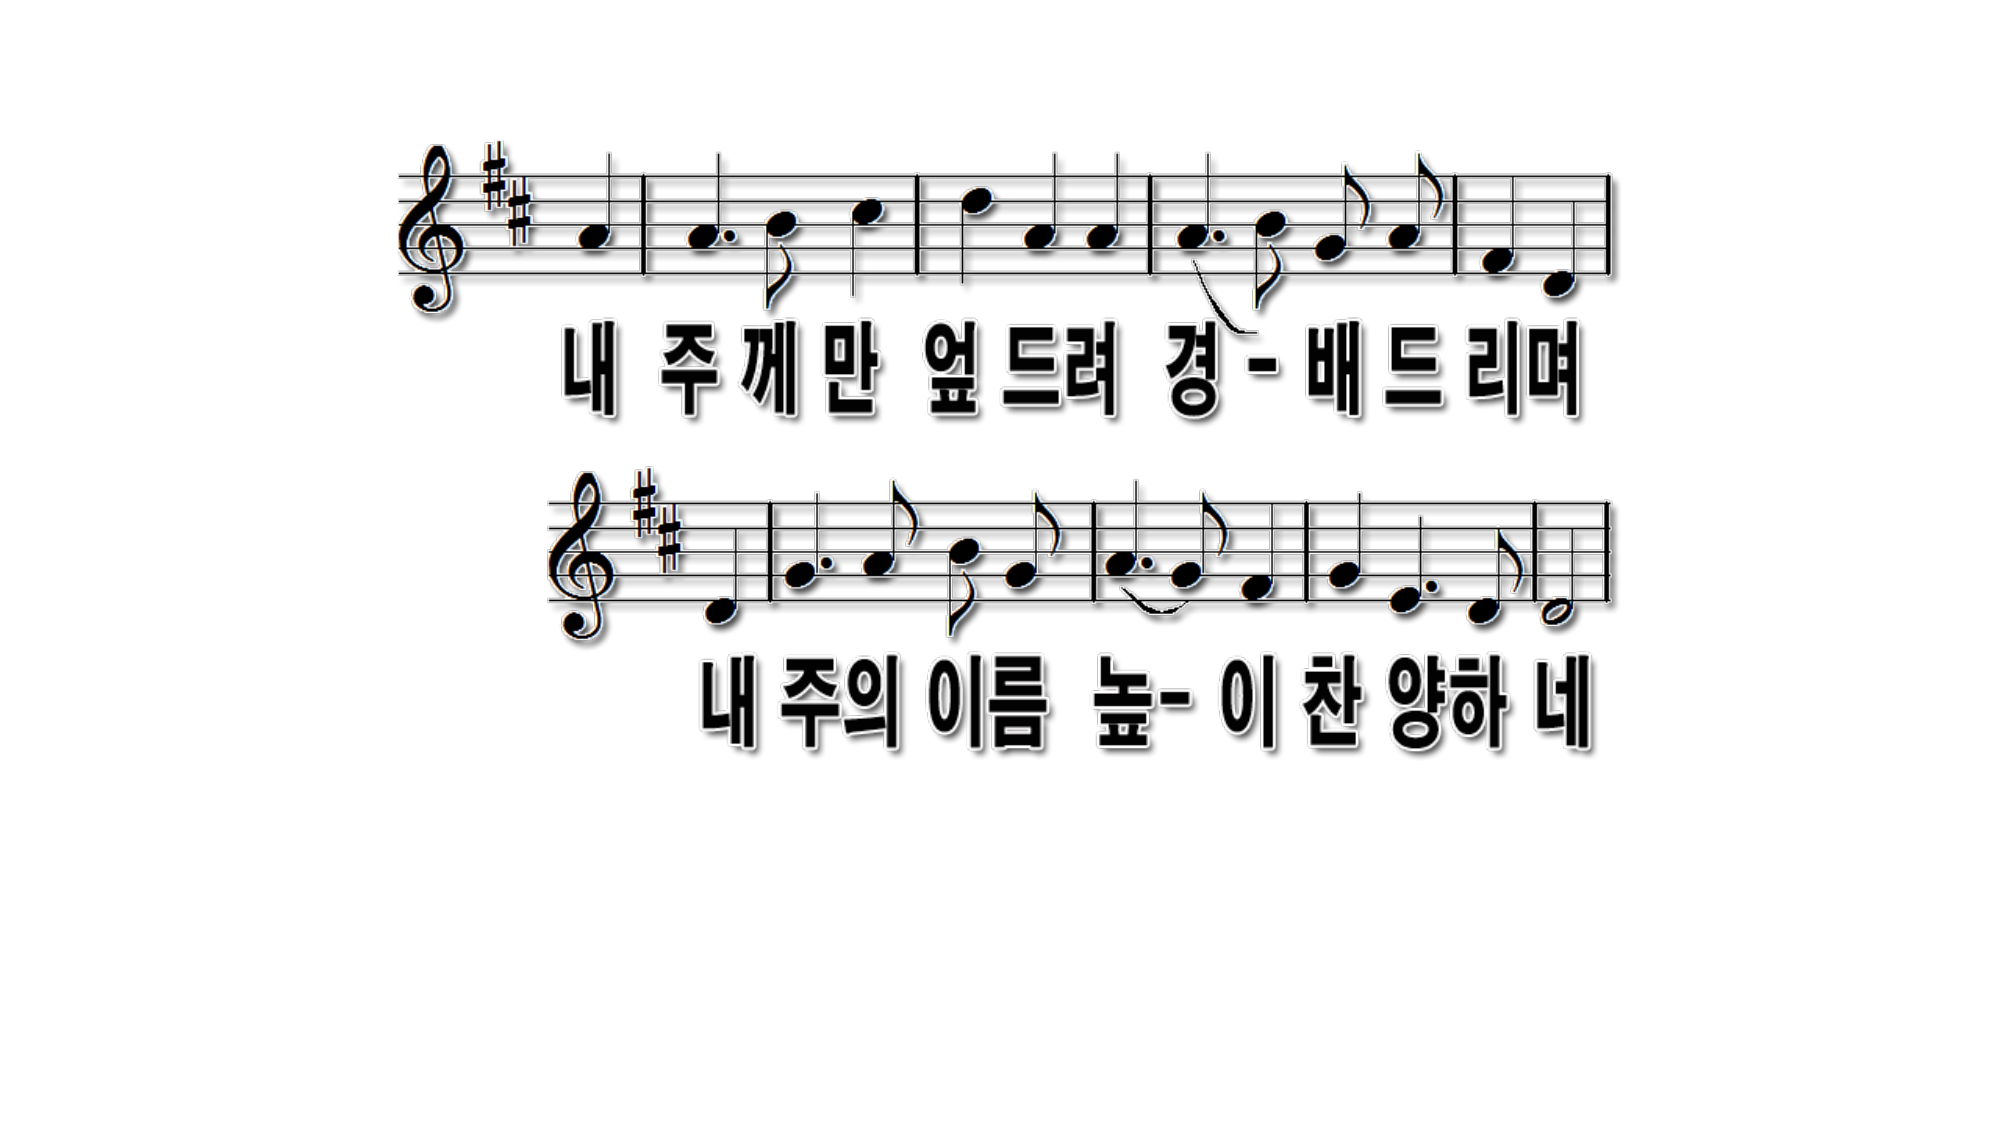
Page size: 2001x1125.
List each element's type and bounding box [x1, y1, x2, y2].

picture [249, 0, 1750, 938]
